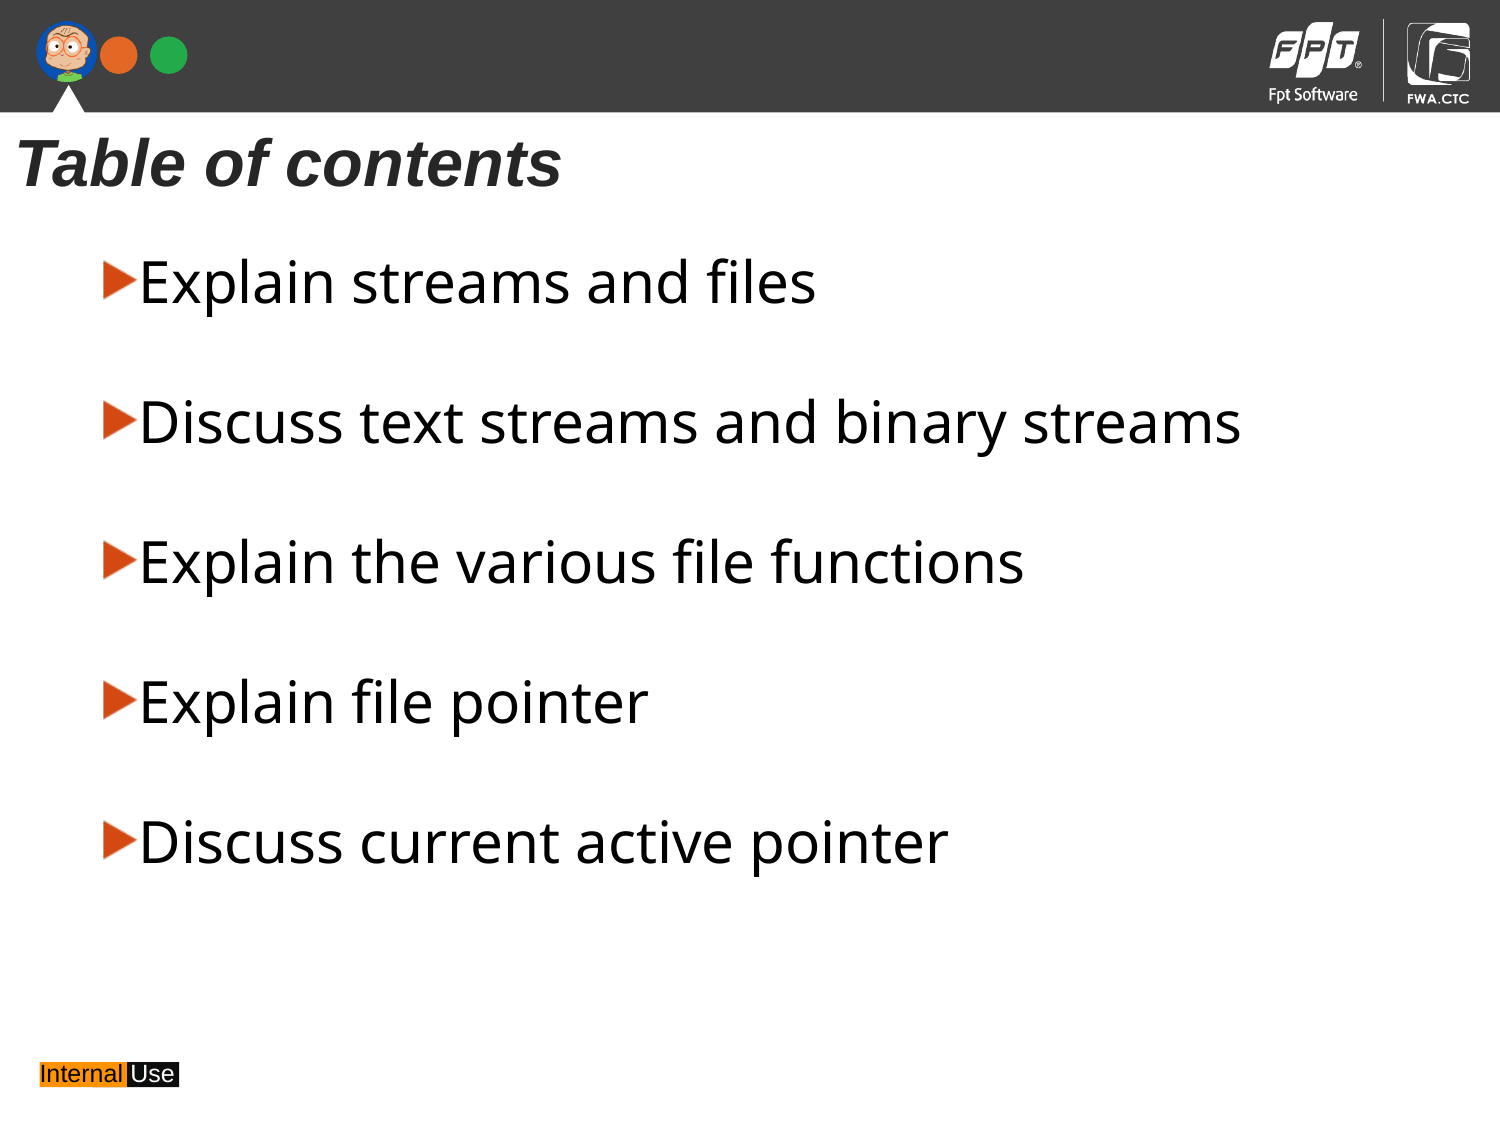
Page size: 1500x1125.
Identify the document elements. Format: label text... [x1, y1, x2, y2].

text_box Table of contents [0, 112, 700, 208]
picture [102, 259, 139, 301]
text_box Explain streams and files Discuss text streams and binary streams Explain the various file functions Explain file pointer Discuss current active pointer [87, 237, 1288, 952]
picture [102, 679, 139, 721]
picture [102, 539, 139, 581]
picture [1262, 12, 1488, 125]
picture [102, 399, 139, 441]
picture [102, 819, 139, 861]
picture [36, 21, 97, 82]
